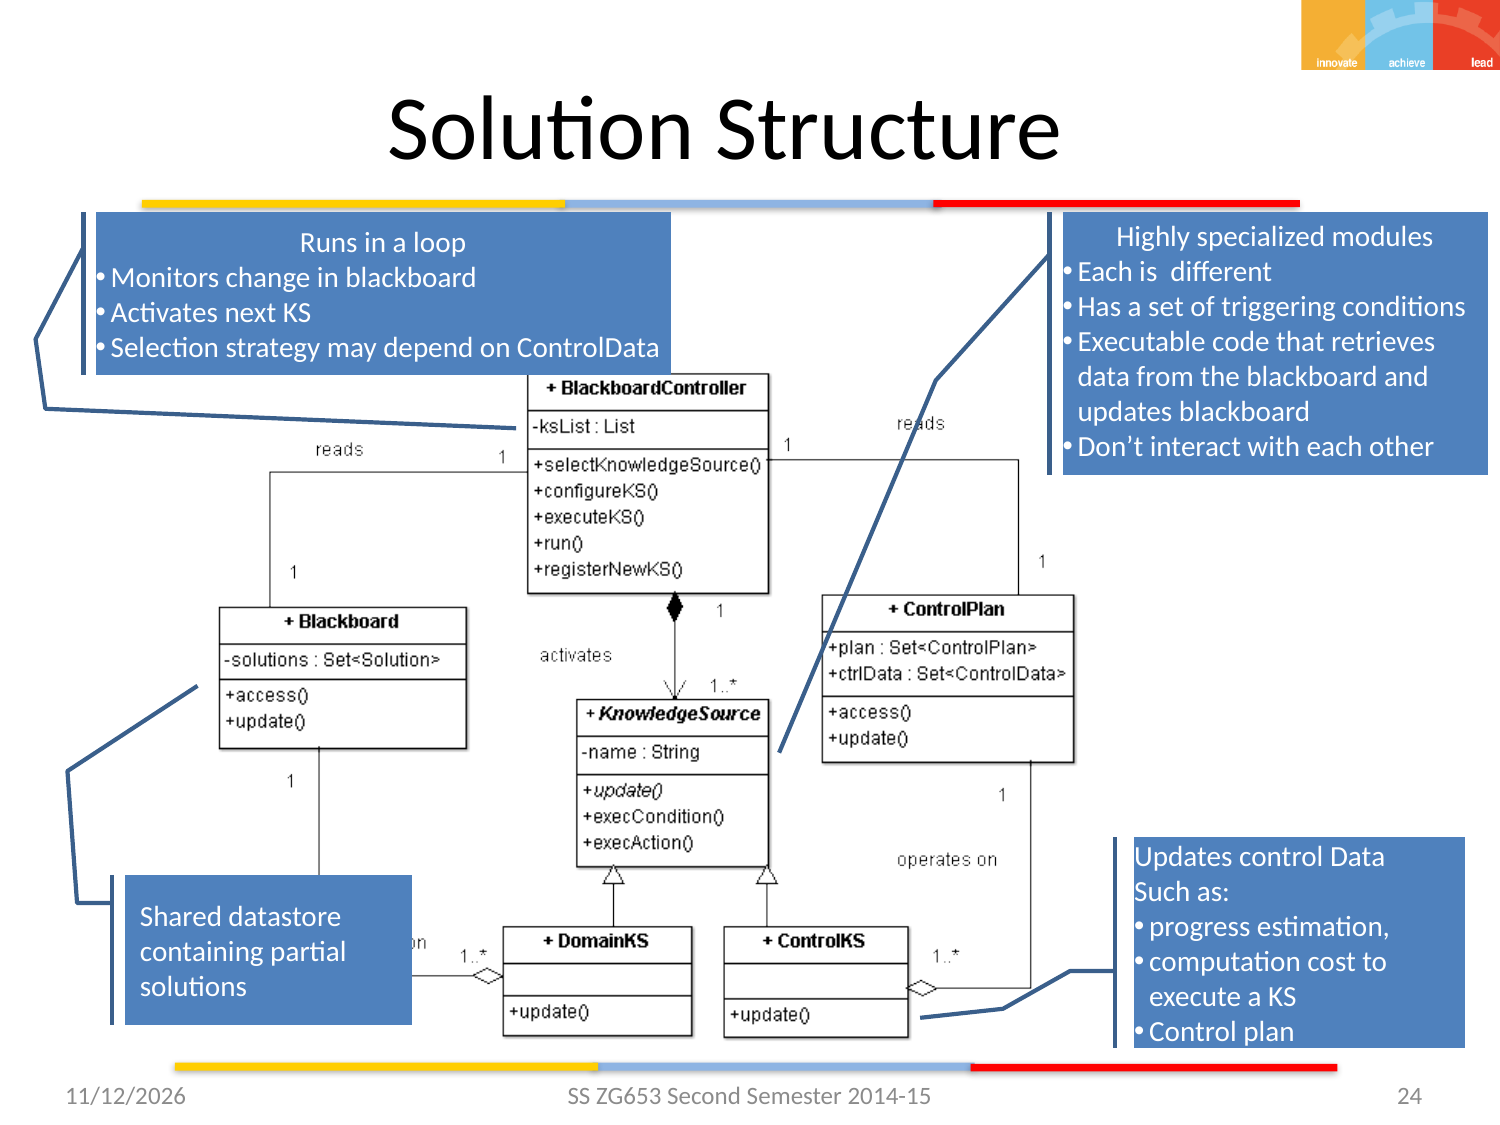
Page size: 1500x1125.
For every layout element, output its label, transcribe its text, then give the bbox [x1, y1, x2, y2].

text_box Updates control Data Such as: progress estimation, computation cost to execute a KS Control plan [1250, 837, 1465, 1048]
text_box Highly specialized modules Each is different Has a set of triggering conditions Executable code that retrieves data from the blackboard and updates blackboard Don’t interact with each other [1063, 212, 1488, 475]
picture [1301, 0, 1500, 70]
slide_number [50, 1065, 154, 1125]
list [159, 361, 1246, 1125]
text_box Highly specialized modules Each is different Has a set of triggering conditions Executable code that retrieves data from the blackboard and updates blackboard Don’t interact with each other [952, 212, 1052, 359]
text_box Runs in a loop Monitors change in blackboard Activates next KS Selection strategy may depend on ControlData [96, 212, 671, 375]
slide_number 24 [1250, 1065, 1438, 1125]
text_box Runs in a loop Monitors change in blackboard Activates next KS Selection strategy may depend on ControlData [33, 212, 154, 416]
title Solution Structure [49, 45, 1401, 201]
text_box Shared datastore containing partial solutions [65, 711, 154, 1025]
